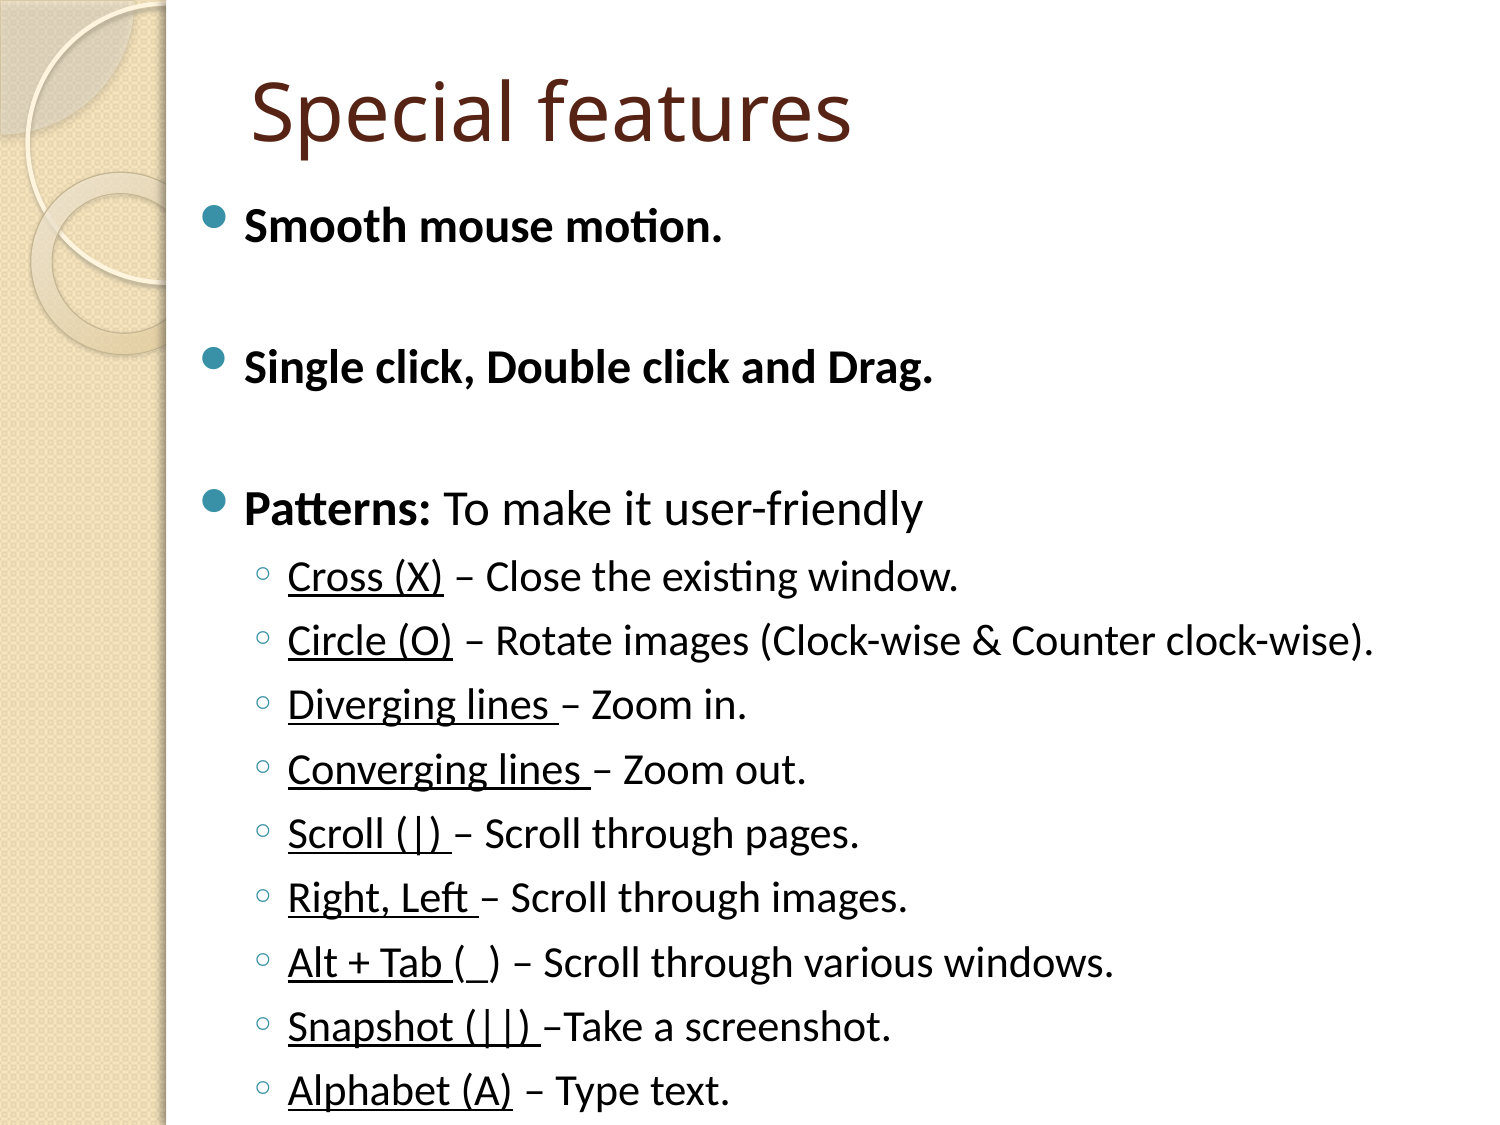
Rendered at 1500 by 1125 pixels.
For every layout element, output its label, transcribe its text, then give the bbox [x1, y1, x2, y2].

title Special features [235, 45, 1466, 173]
list Smooth mouse motion. Single click, Double click and Drag. Patterns: To make it user-friendly Cross (X) – Close the existing window. Circle (O) – Rotate images (Clock-wise & Counter clock-wise). Diverging lines – Zoom in. Converging lines – Zoom out. Scroll (|) – Scroll through pages. Right, Left – Scroll through images. Alt + Tab (_) – Scroll through various windows. Snapshot (||) –Take a screenshot. Alphabet (A) – Type text. [171, 184, 1500, 1125]
